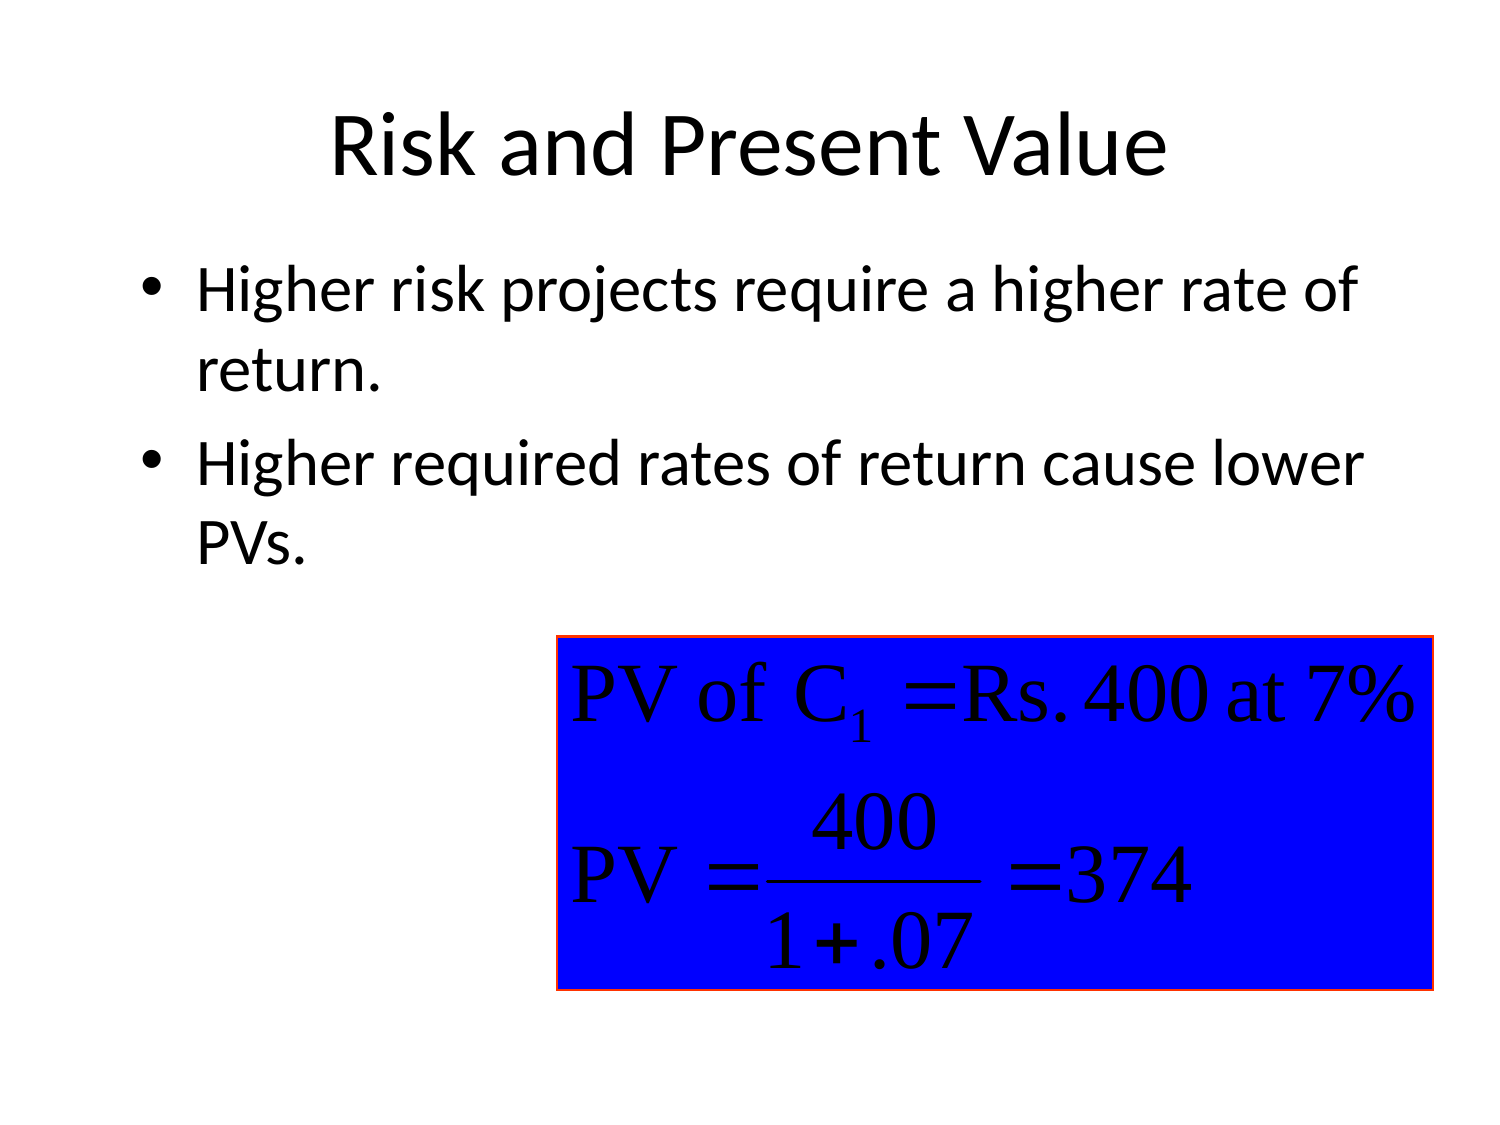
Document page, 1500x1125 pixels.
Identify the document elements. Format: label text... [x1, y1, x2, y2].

list Higher risk projects require a higher rate of return. Higher required rates of return cause lower PVs. [125, 237, 1438, 613]
title Risk and Present Value [75, 45, 1425, 233]
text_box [557, 637, 1433, 990]
